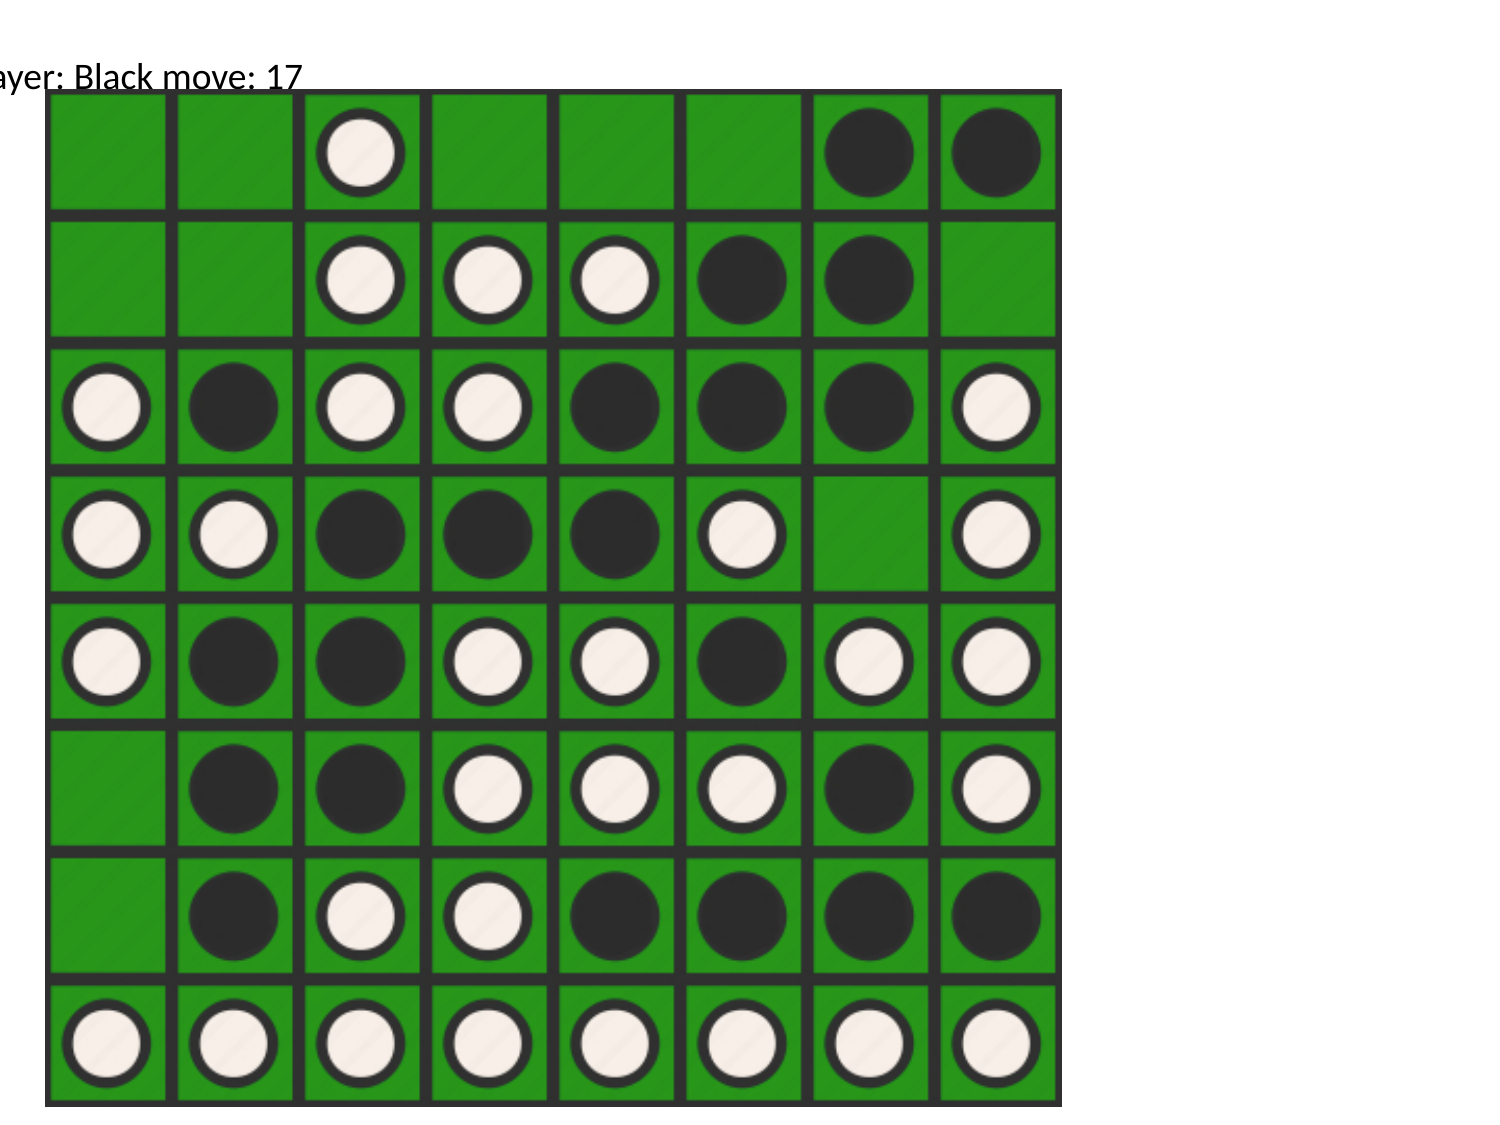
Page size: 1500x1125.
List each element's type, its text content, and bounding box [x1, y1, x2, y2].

text_box turn: 49 player: Black move: 17 [0, 44, 319, 105]
picture [44, 89, 1062, 1107]
